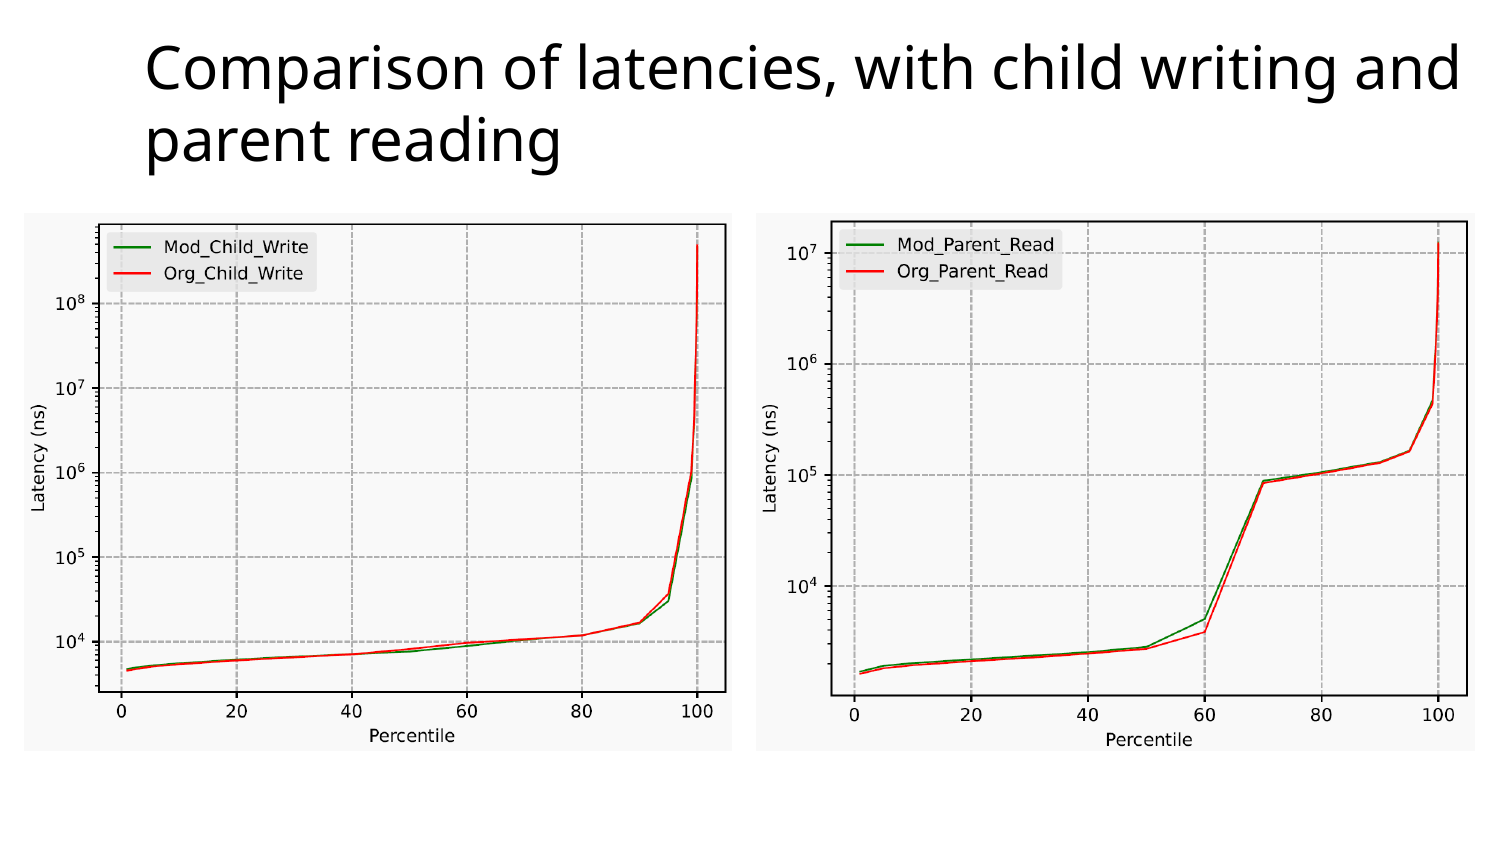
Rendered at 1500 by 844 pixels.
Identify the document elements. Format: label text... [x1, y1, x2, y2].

picture [24, 212, 732, 751]
picture [756, 212, 1476, 751]
title Comparison of latencies, with child writing and parent reading [129, 51, 1500, 189]
